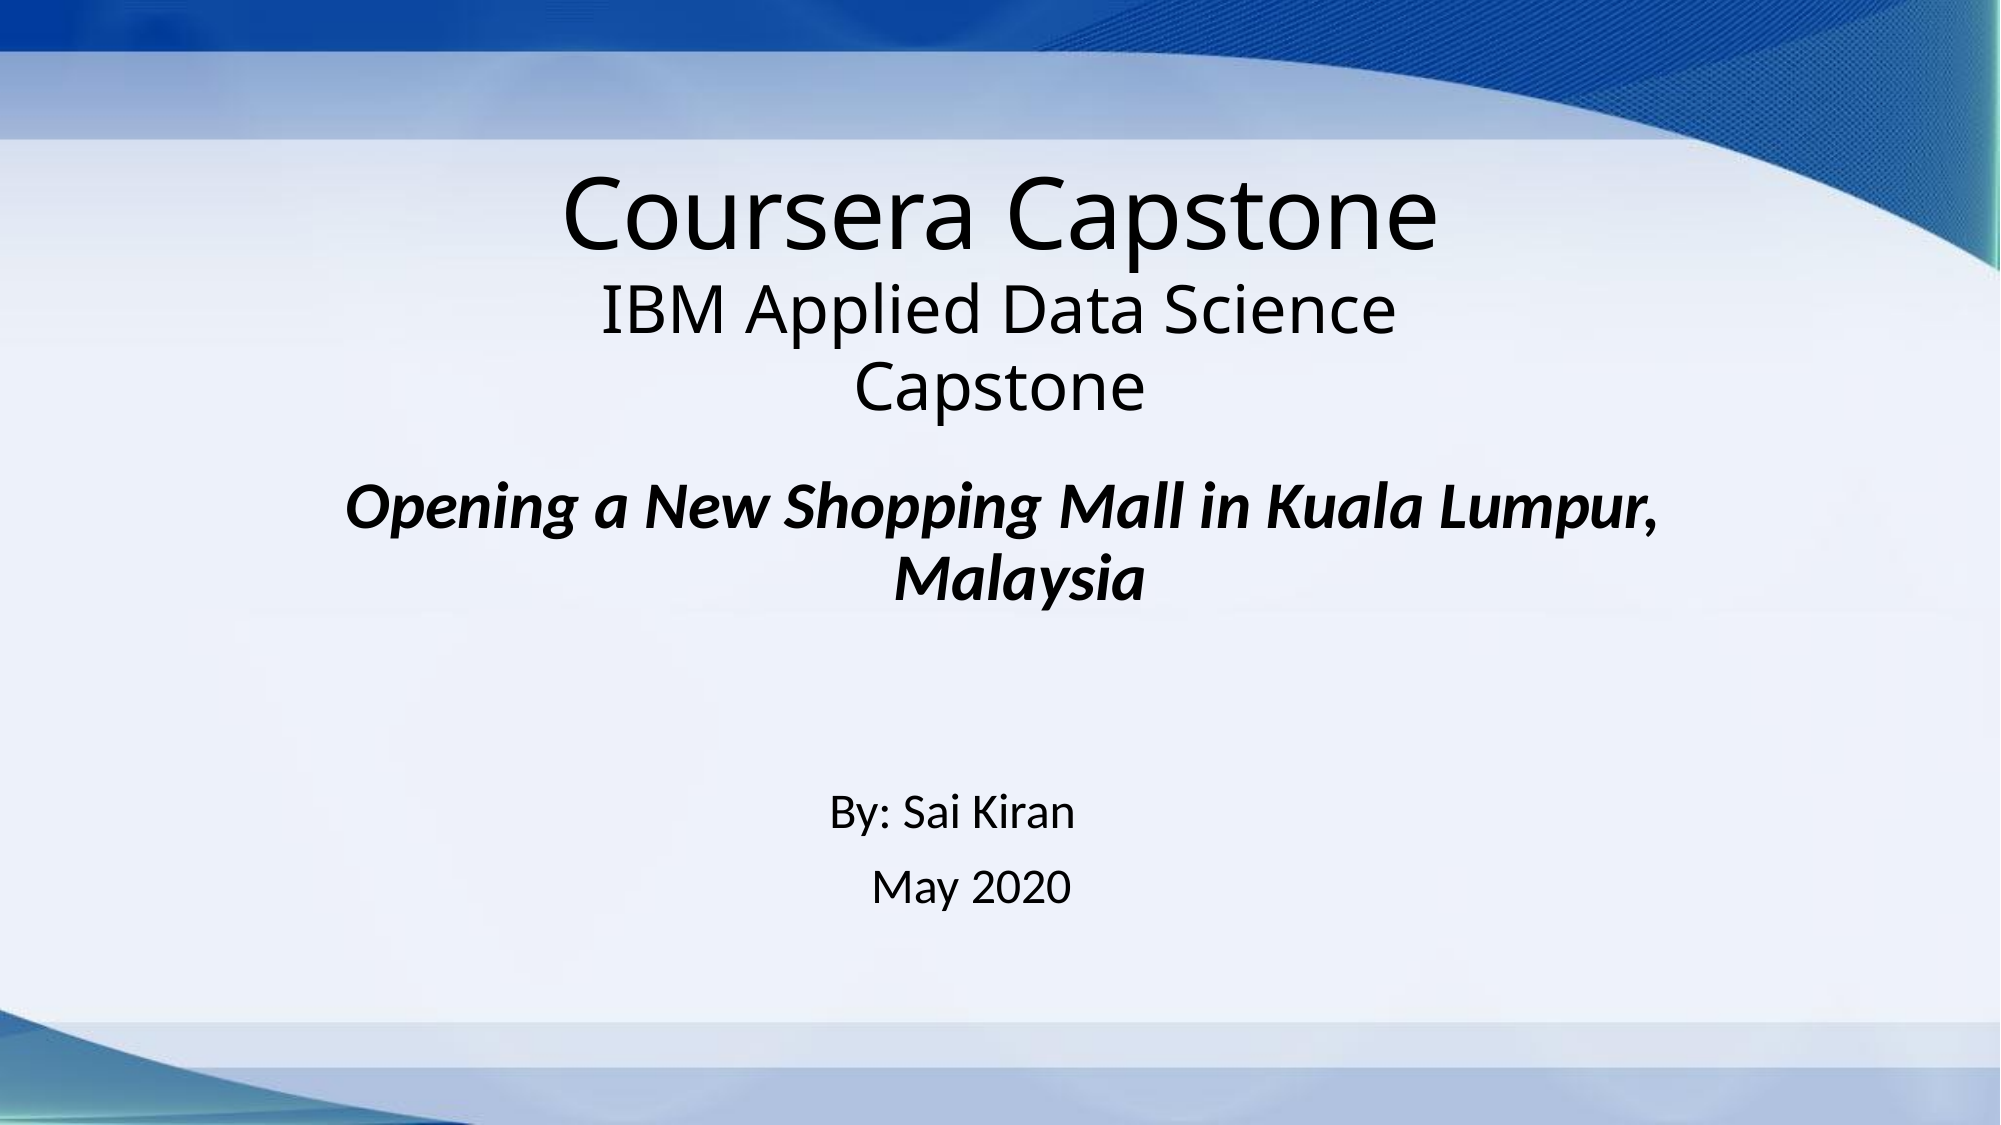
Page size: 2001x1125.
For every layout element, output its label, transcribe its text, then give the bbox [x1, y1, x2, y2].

picture [0, 0, 2000, 1125]
text_box By: Sai Kiran May 2020 [827, 761, 1184, 914]
title Coursera Capstone IBM Applied Data Science Capstone [522, 150, 1478, 425]
text_box Opening a New Shopping Mall in Kuala Lumpur, Malaysia [343, 458, 1667, 614]
